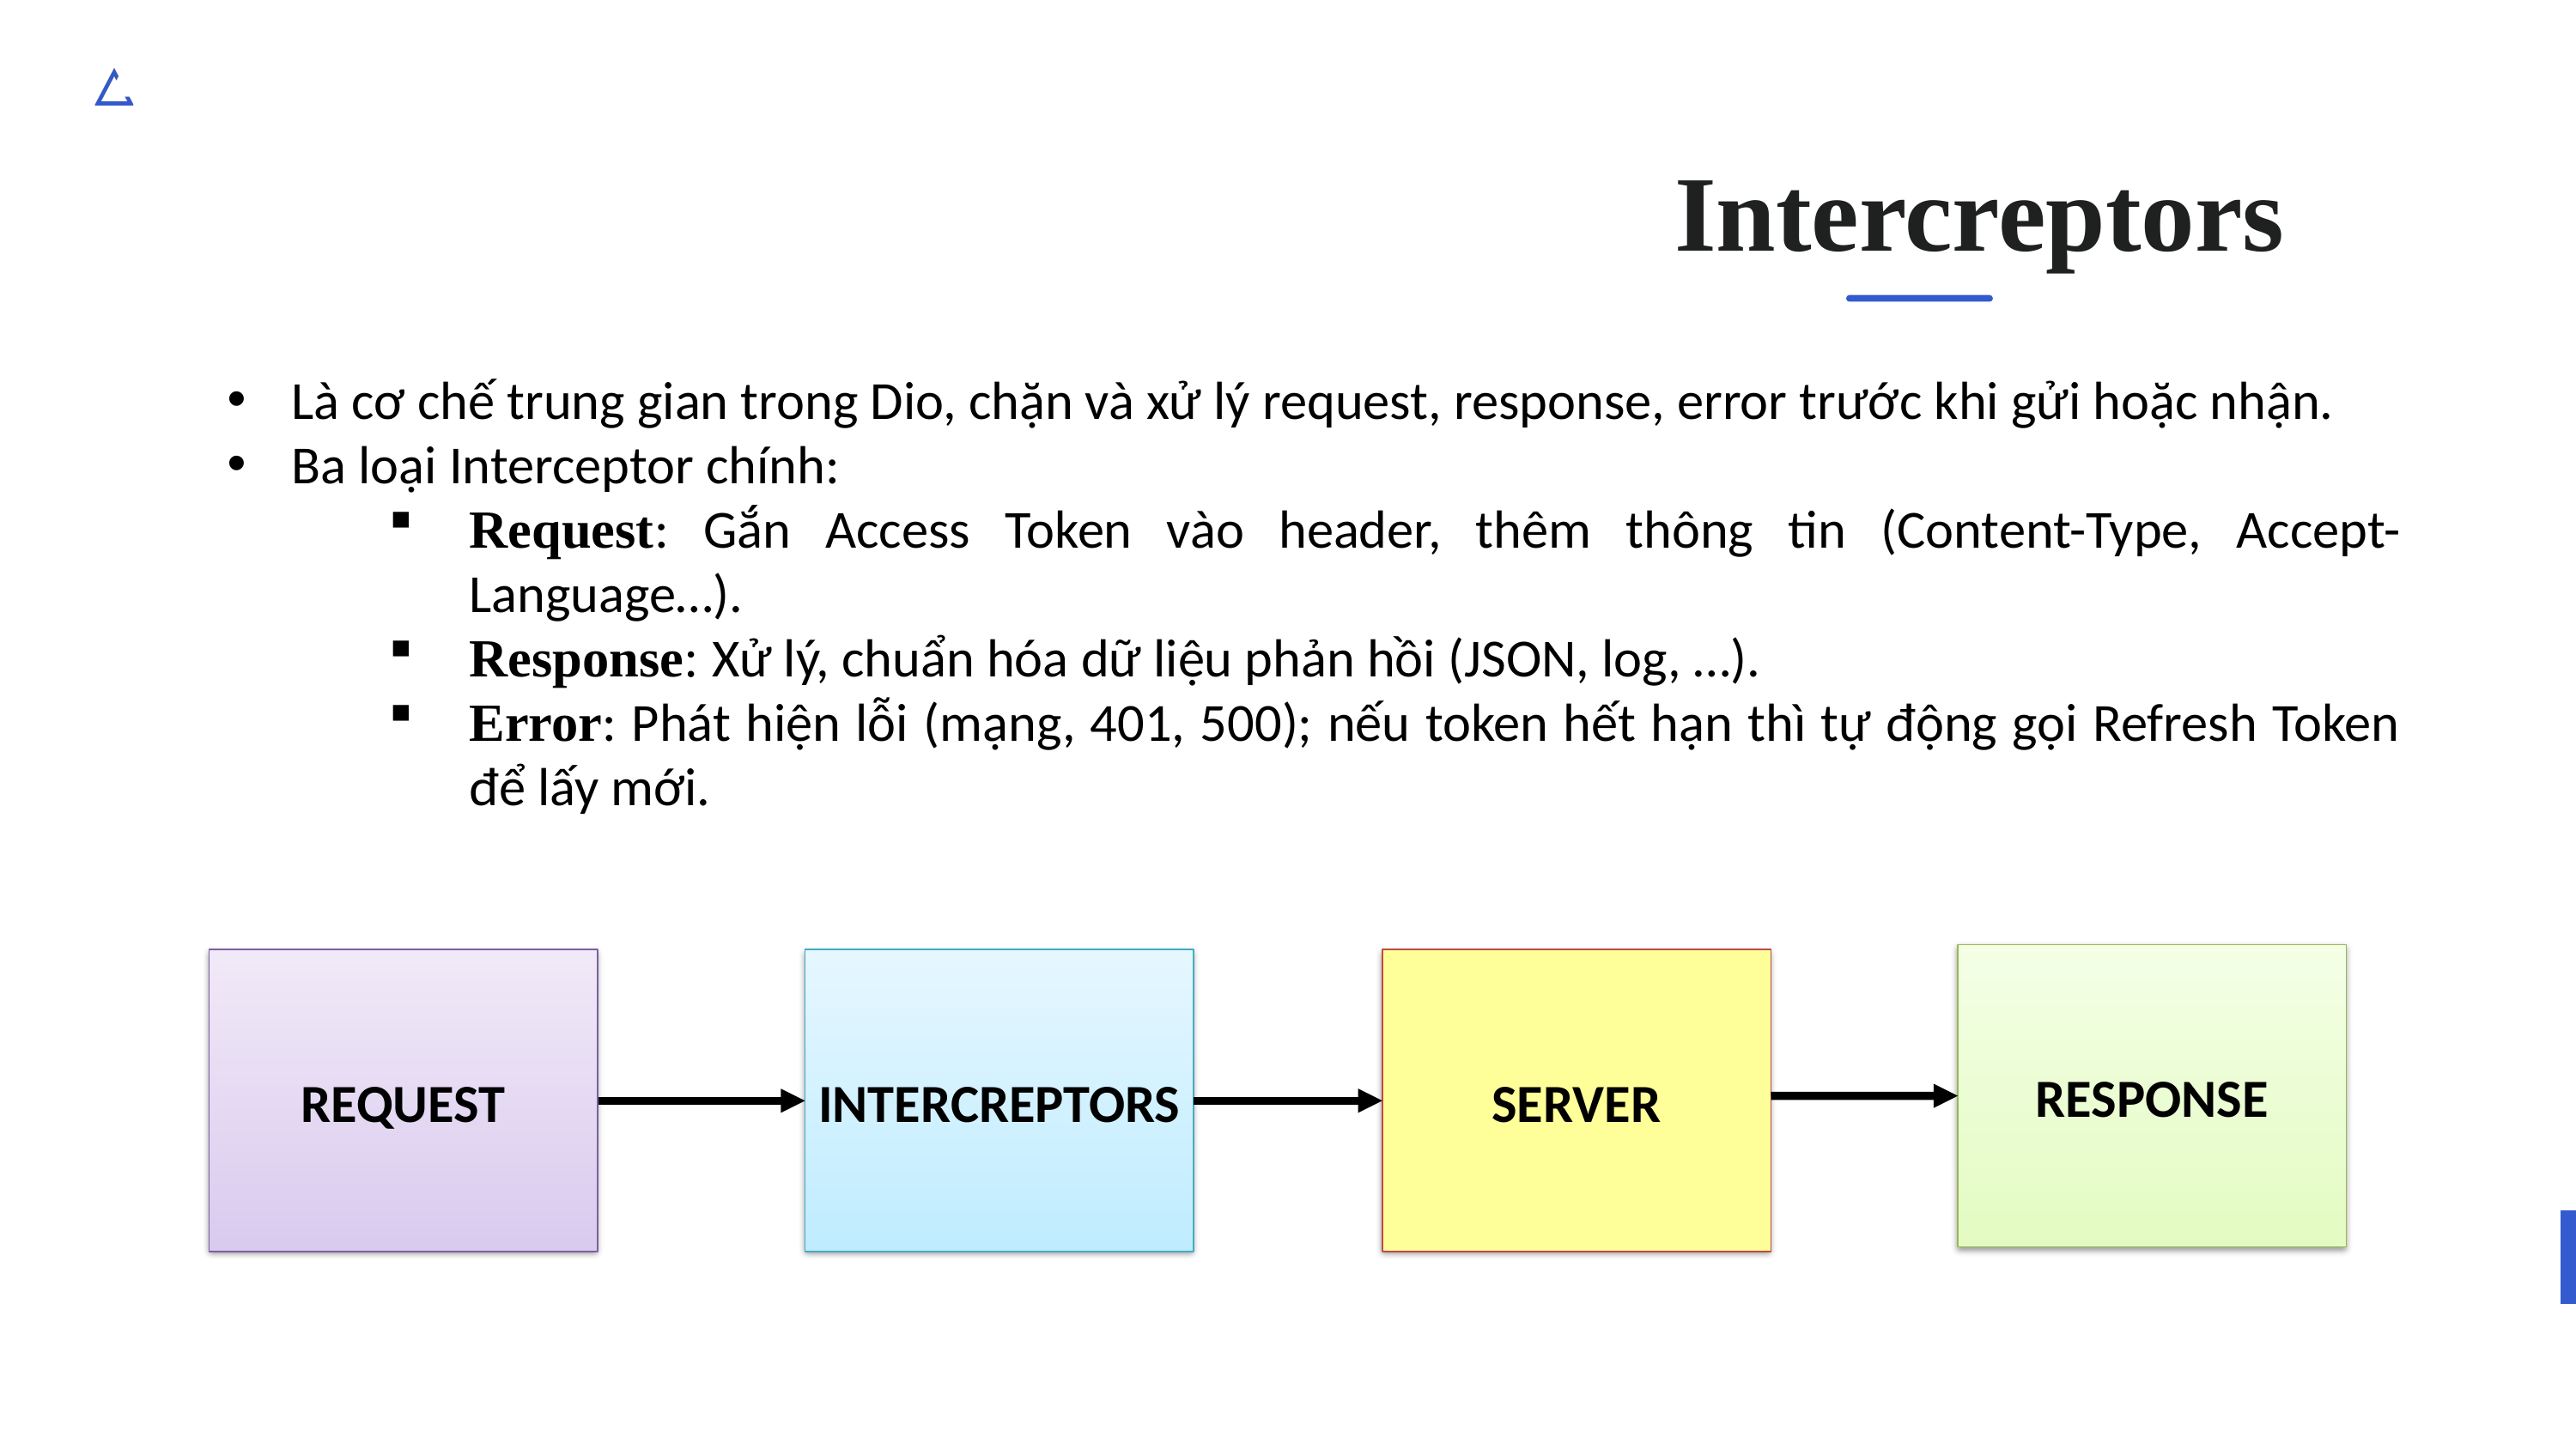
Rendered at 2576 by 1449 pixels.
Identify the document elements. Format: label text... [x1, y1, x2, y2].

text_box [94, 68, 134, 106]
text_box Intercreptors [1674, 177, 2377, 273]
text_box INTERCREPTORS [805, 949, 1194, 1252]
text_box SERVER [1382, 949, 1771, 1252]
text_box REQUEST [209, 949, 598, 1252]
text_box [1845, 294, 1994, 302]
text_box Là cơ chế trung gian trong Dio, chặn và xử lý request, response, error trước khi gửi hoặc nhận. Ba loại Interceptor chính: Request: Gắn Access Token vào header, thêm thông tin (Content-Type, Accept-Language…). Response: Xử lý, chuẩn hóa dữ liệu phản hồi (JSON, log, …). Error: Phát hiện lỗi (mạng, 401, 500); nếu token hết hạn thì tự động gọi Refresh Token để lấy mới. [214, 359, 2415, 823]
text_box RESPONSE [1957, 944, 2347, 1247]
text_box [2560, 1210, 2576, 1304]
